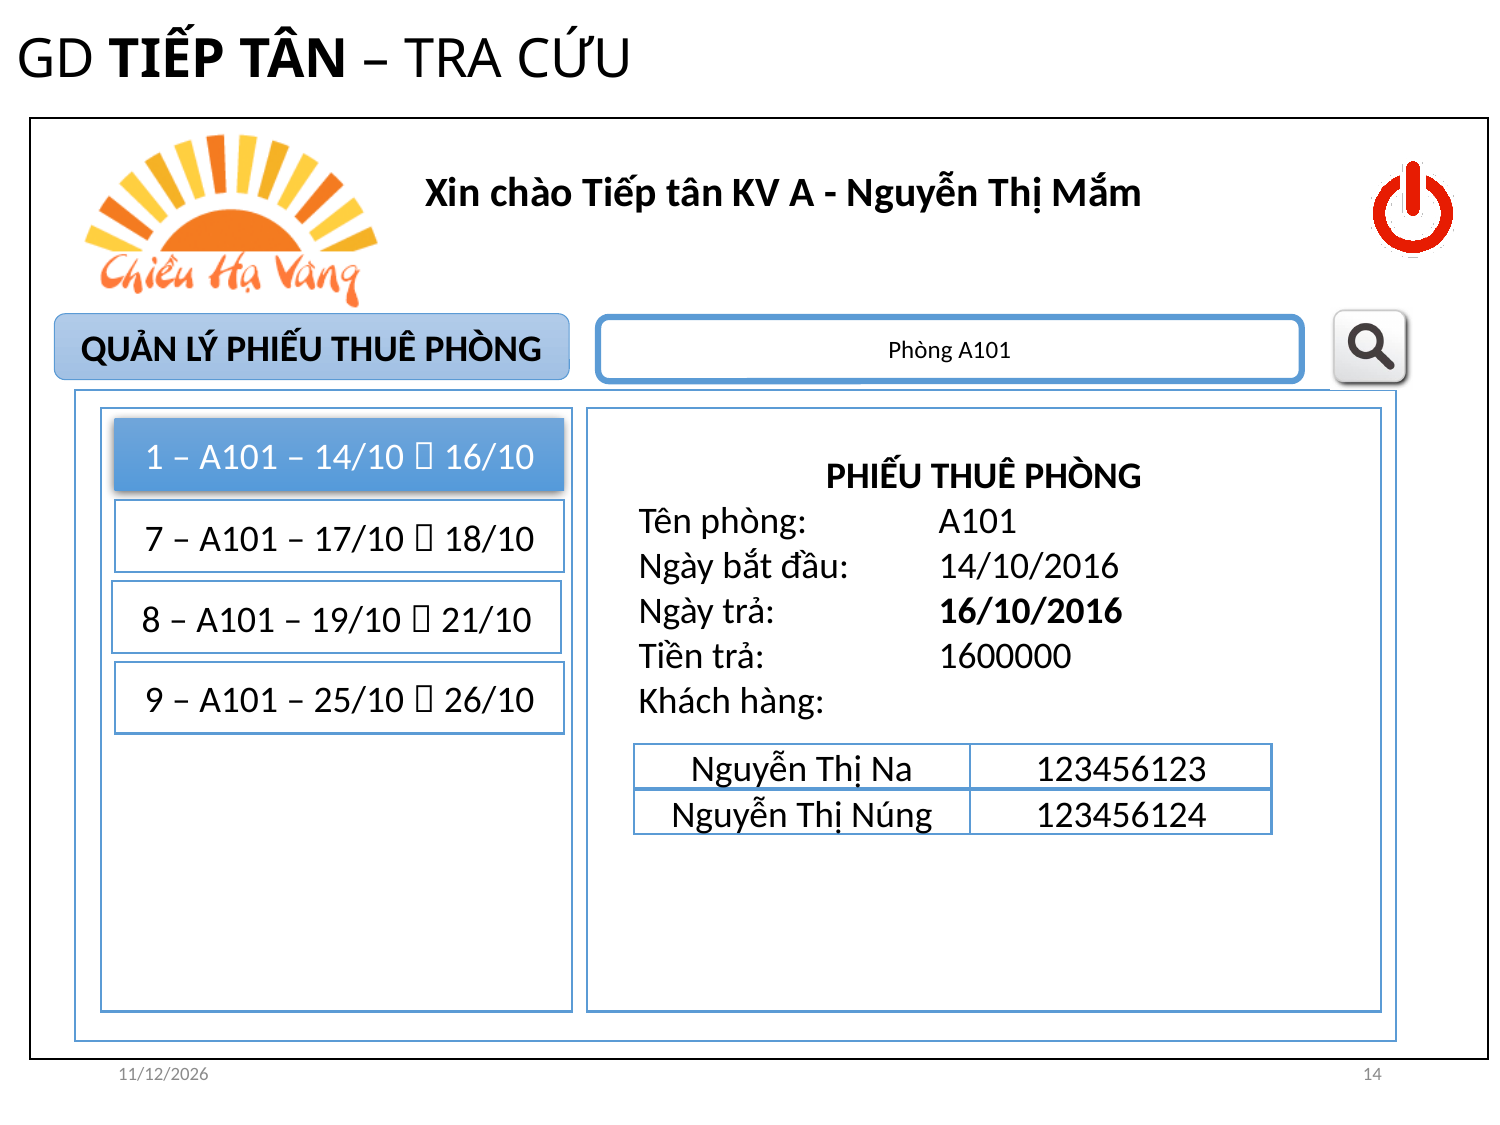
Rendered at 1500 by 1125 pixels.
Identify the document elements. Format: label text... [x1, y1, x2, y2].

text_box [586, 407, 1382, 1013]
text_box Phòng A101 [597, 315, 1303, 383]
text_box 123456123 [969, 743, 1273, 789]
title GD TIẾP TÂN – TRA CỨU [1, 1, 1480, 118]
text_box 8 – A101 – 19/10  21/10 [111, 580, 562, 654]
slide_number 14 [1059, 1042, 1397, 1103]
text_box Xin chào Tiếp tân KV A - Nguyễn Thị Mắm [410, 157, 1242, 223]
text_box [74, 389, 1397, 1042]
picture [1361, 155, 1464, 258]
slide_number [103, 1042, 441, 1103]
text_box 123456124 [969, 789, 1273, 835]
text_box [100, 407, 573, 1013]
text_box [29, 117, 1489, 1060]
text_box PHIẾU THUÊ PHÒNG Tên phòng: A101 Ngày bắt đầu: 14/10/2016 Ngày trả: 16/10/2016 Tiền trả: 1600000 Khách hàng: [606, 417, 1362, 755]
text_box QUẢN LÝ PHIẾU THUÊ PHÒNG [53, 313, 570, 381]
text_box 9 – A101 – 25/10  26/10 [114, 661, 565, 735]
picture [75, 126, 387, 313]
picture [1330, 307, 1413, 391]
text_box 7 – A101 – 17/10  18/10 [114, 499, 565, 573]
text_box 1 – A101 – 14/10  16/10 [114, 418, 565, 491]
text_box Nguyễn Thị Na [633, 743, 969, 789]
text_box Nguyễn Thị Núng [633, 789, 969, 835]
